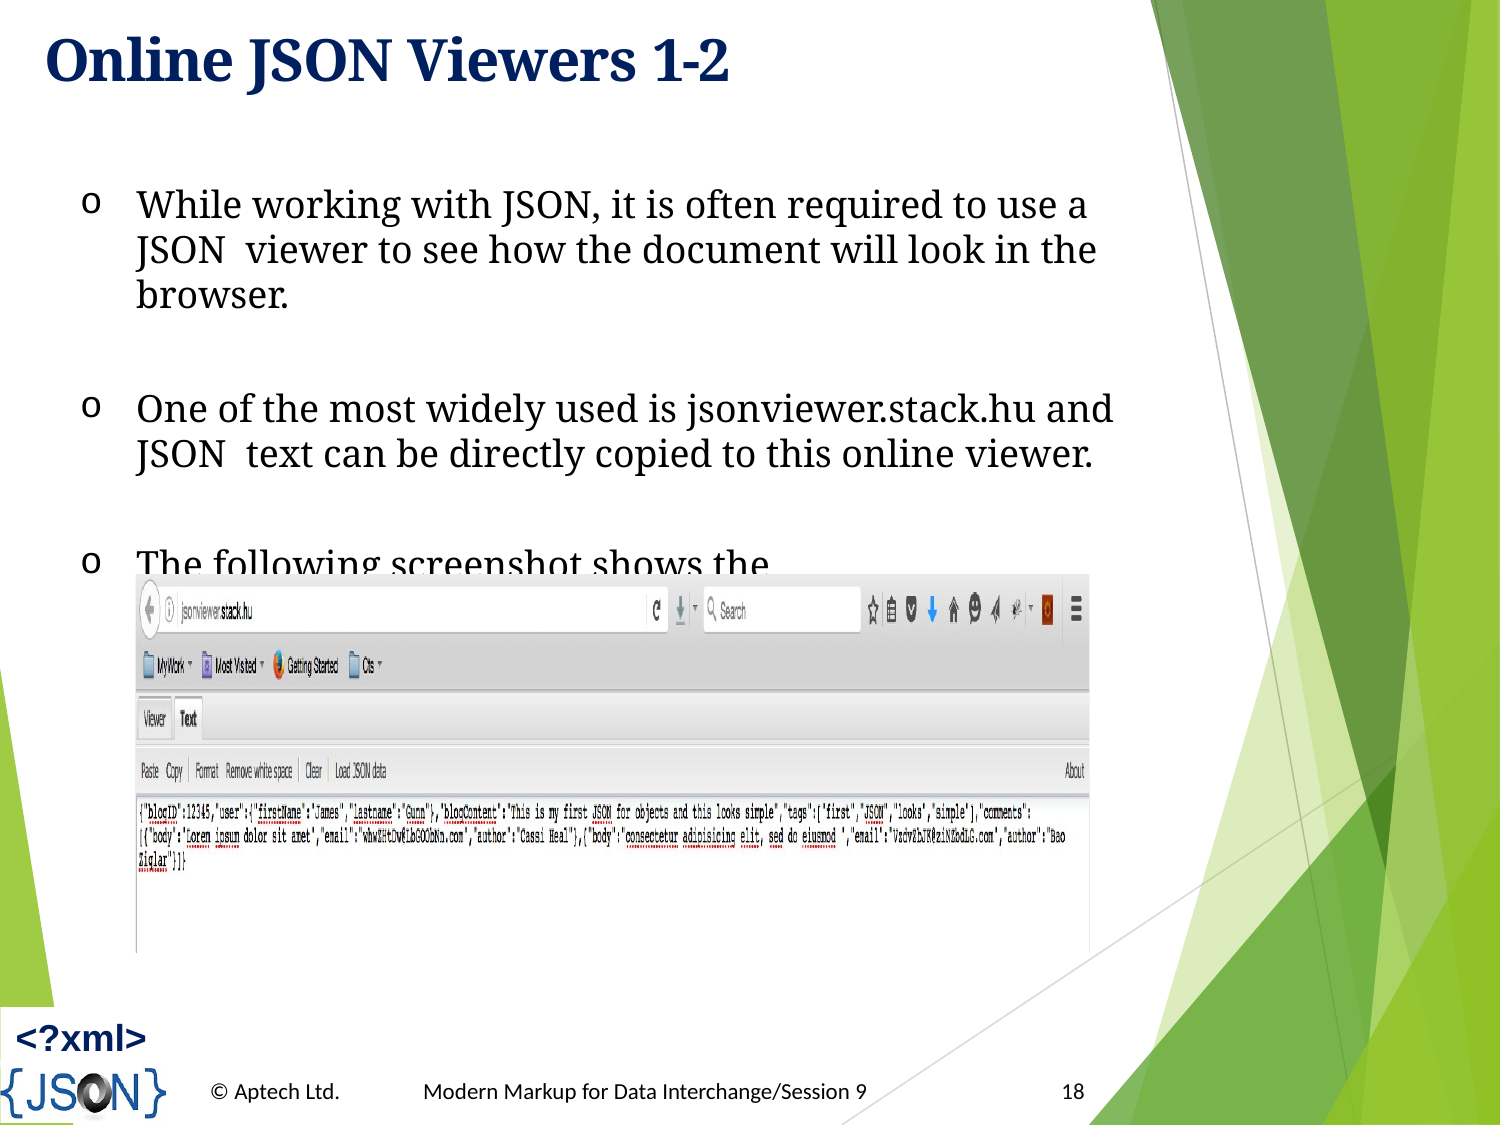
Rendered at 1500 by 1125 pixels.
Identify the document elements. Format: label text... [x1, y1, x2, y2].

slide_number <?xml> [13, 1015, 149, 1125]
title Online JSON Viewers 1-2 [42, 21, 763, 212]
footer © Aptech Ltd. [207, 1080, 343, 1125]
picture [149, 1068, 167, 1123]
list While working with JSON, it is often required to use a JSON viewer to see how the document will look in the browser. One of the most widely used is jsonviewer.stack.hu and JSON text can be directly copied to this online viewer. The following screenshot shows the jsonviewer.stack.hu: [77, 178, 1175, 819]
text_box [135, 574, 1090, 953]
slide_number 18 [1057, 1080, 1090, 1125]
text_box Modern Markup for Data Interchange/Session 9 [421, 1080, 871, 1105]
picture [0, 1068, 13, 1123]
